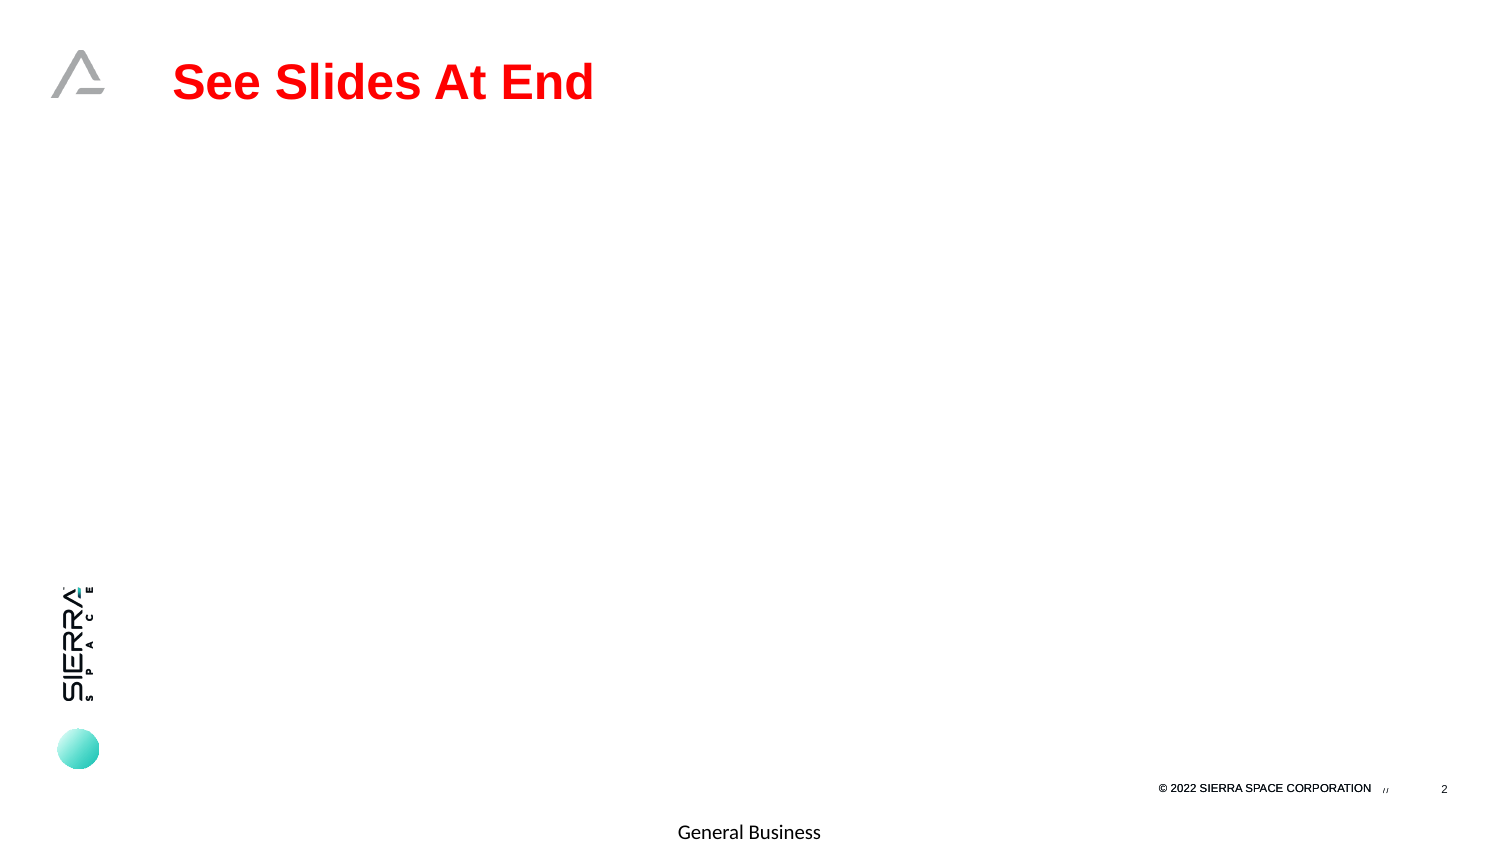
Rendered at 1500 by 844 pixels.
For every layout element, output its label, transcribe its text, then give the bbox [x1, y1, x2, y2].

picture [64, 587, 93, 701]
list See Slides At End [157, 48, 788, 130]
slide_number 2 [1420, 769, 1460, 809]
picture [50, 50, 105, 98]
